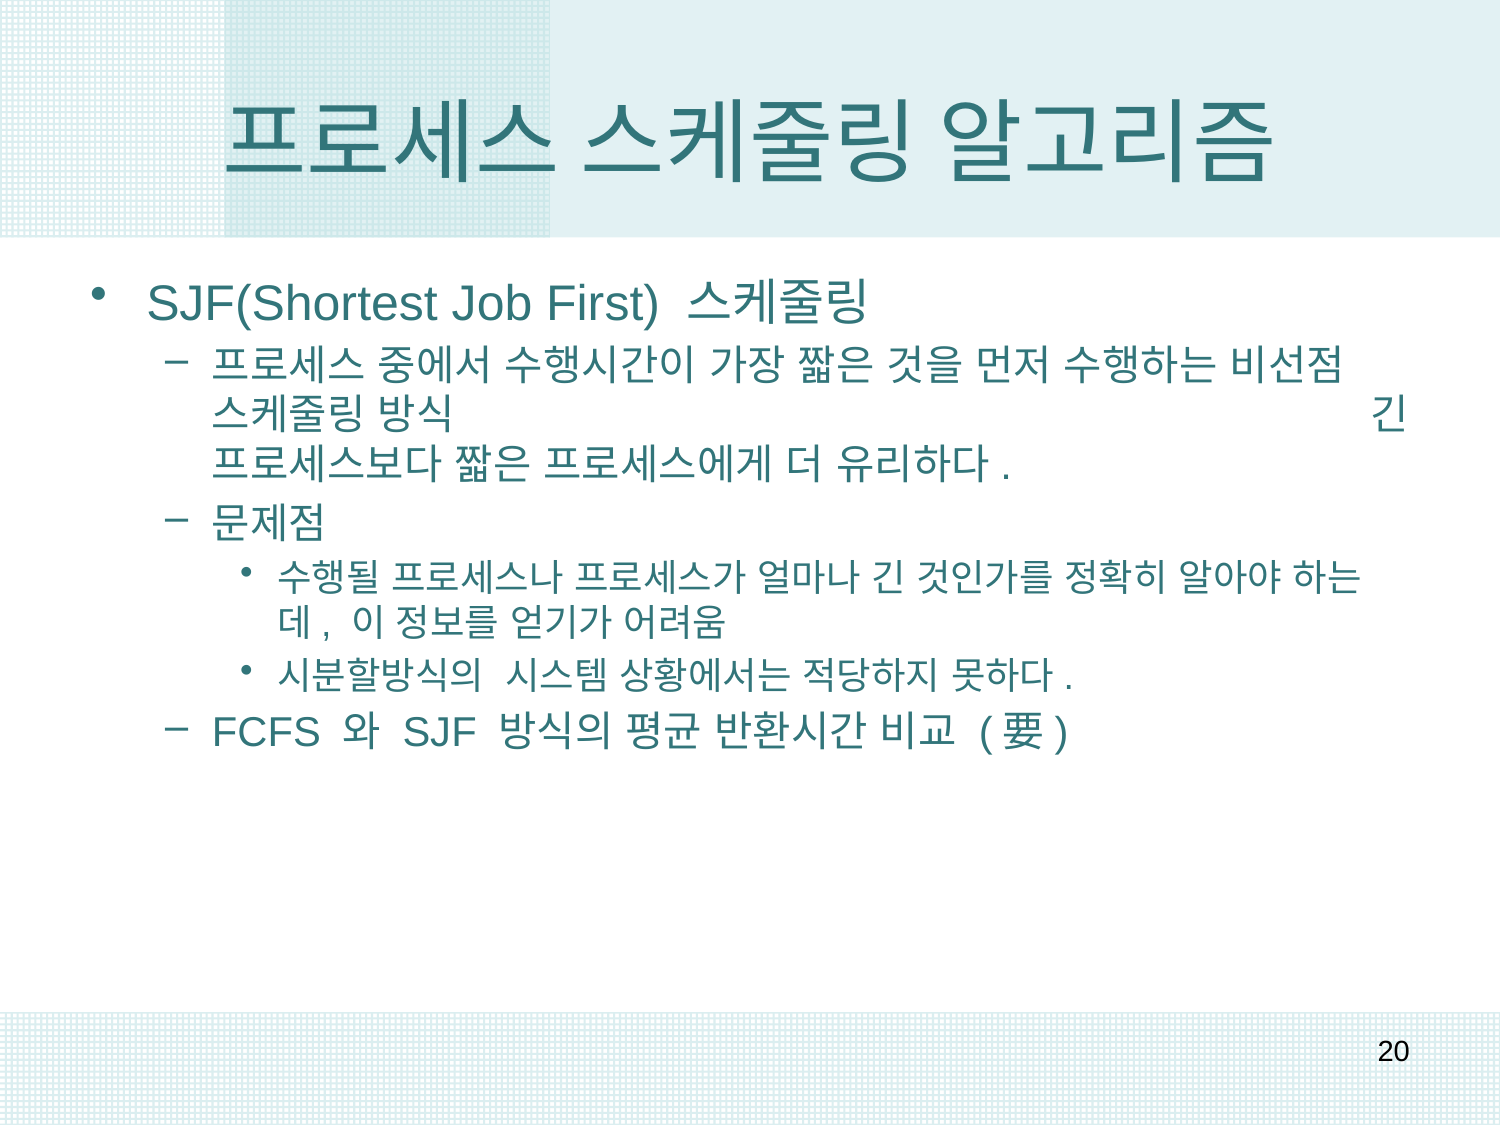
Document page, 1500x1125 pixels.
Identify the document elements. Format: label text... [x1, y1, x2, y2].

slide_number 20 [1074, 1024, 1426, 1103]
title 프로세스 스케줄링 알고리즘 [74, 44, 1426, 233]
list SJF(Shortest Job First) 스케줄링 프로세스 중에서 수행시간이 가장 짧은 것을 먼저 수행하는 비선점 스케줄링 방식 긴 프로세스보다 짧은 프로세스에게 더 유리하다. 문제점 수행될 프로세스나 프로세스가 얼마나 긴 것인가를 정확히 알아야 하는데, 이 정보를 얻기가 어려움 시분할방식의 시스템 상황에서는 적당하지 못하다. FCFS 와 SJF 방식의 평균 반환시간 비교 (要) [74, 262, 1426, 1006]
